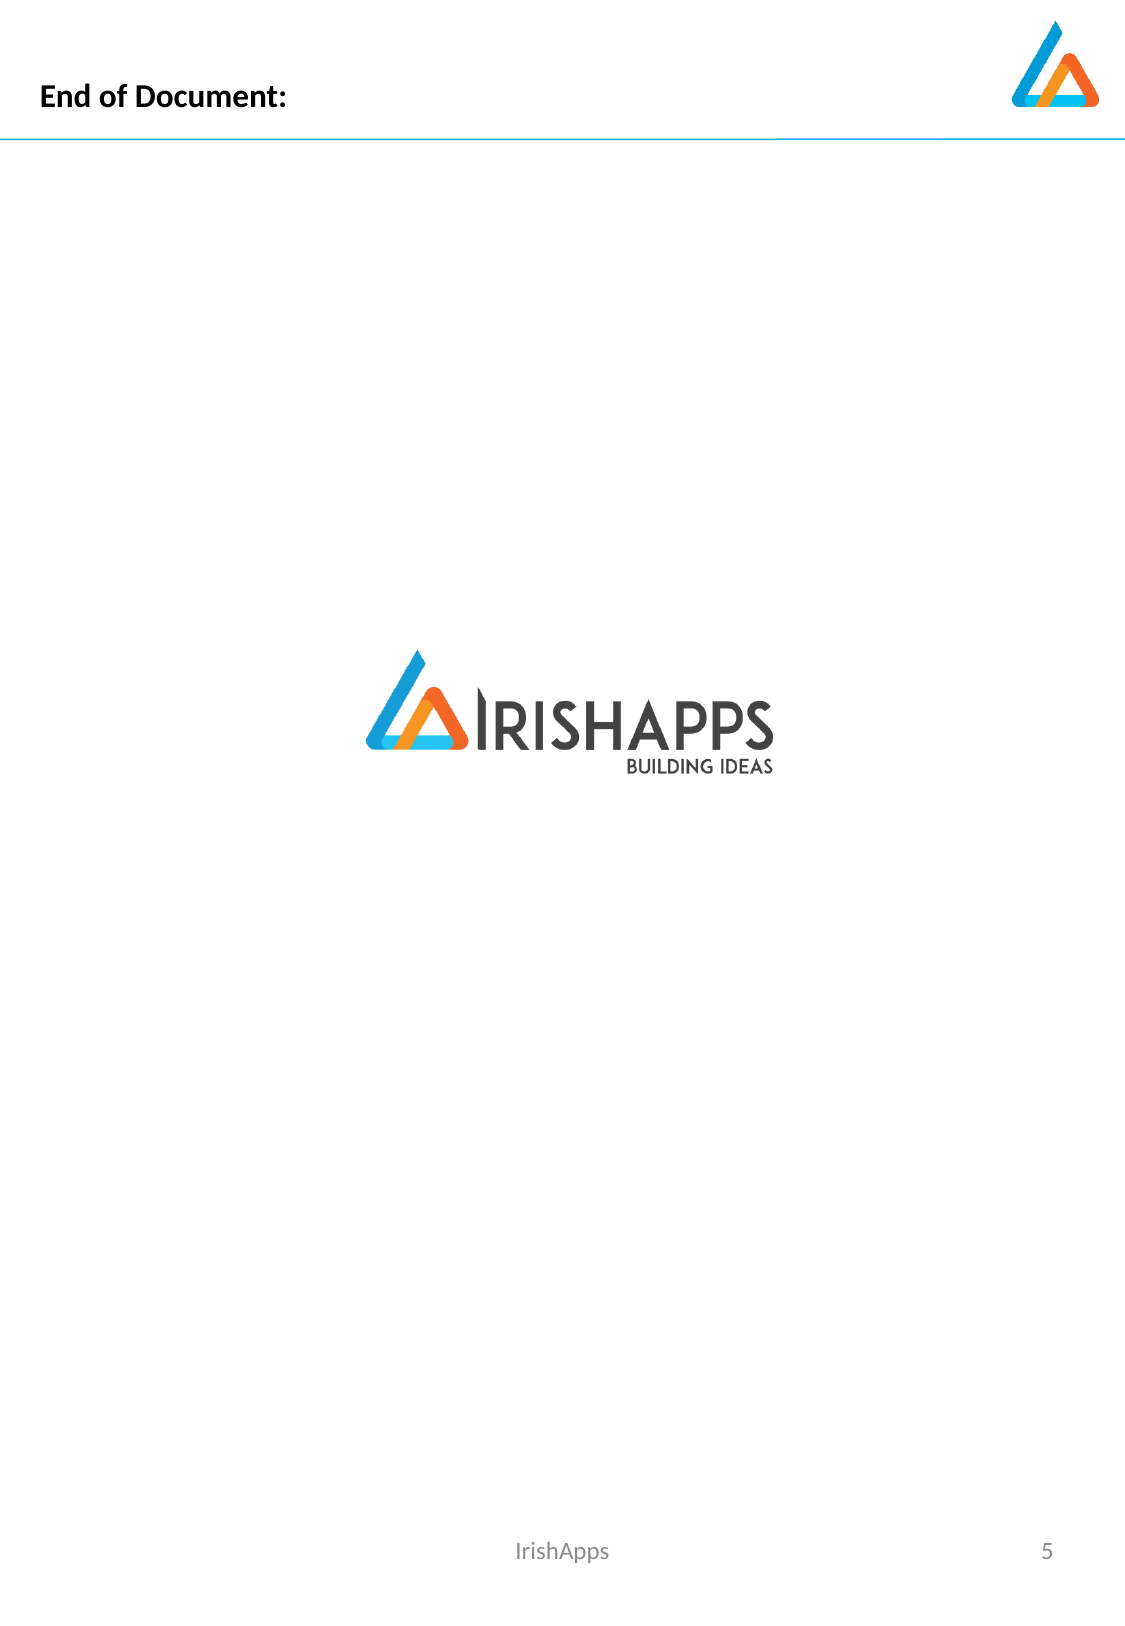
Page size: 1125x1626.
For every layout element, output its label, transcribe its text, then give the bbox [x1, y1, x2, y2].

text_box End of Document: [24, 67, 973, 122]
picture [1011, 20, 1099, 107]
slide_number 5 [806, 1506, 1069, 1593]
footer IrishApps [384, 1506, 741, 1593]
picture [365, 649, 774, 774]
